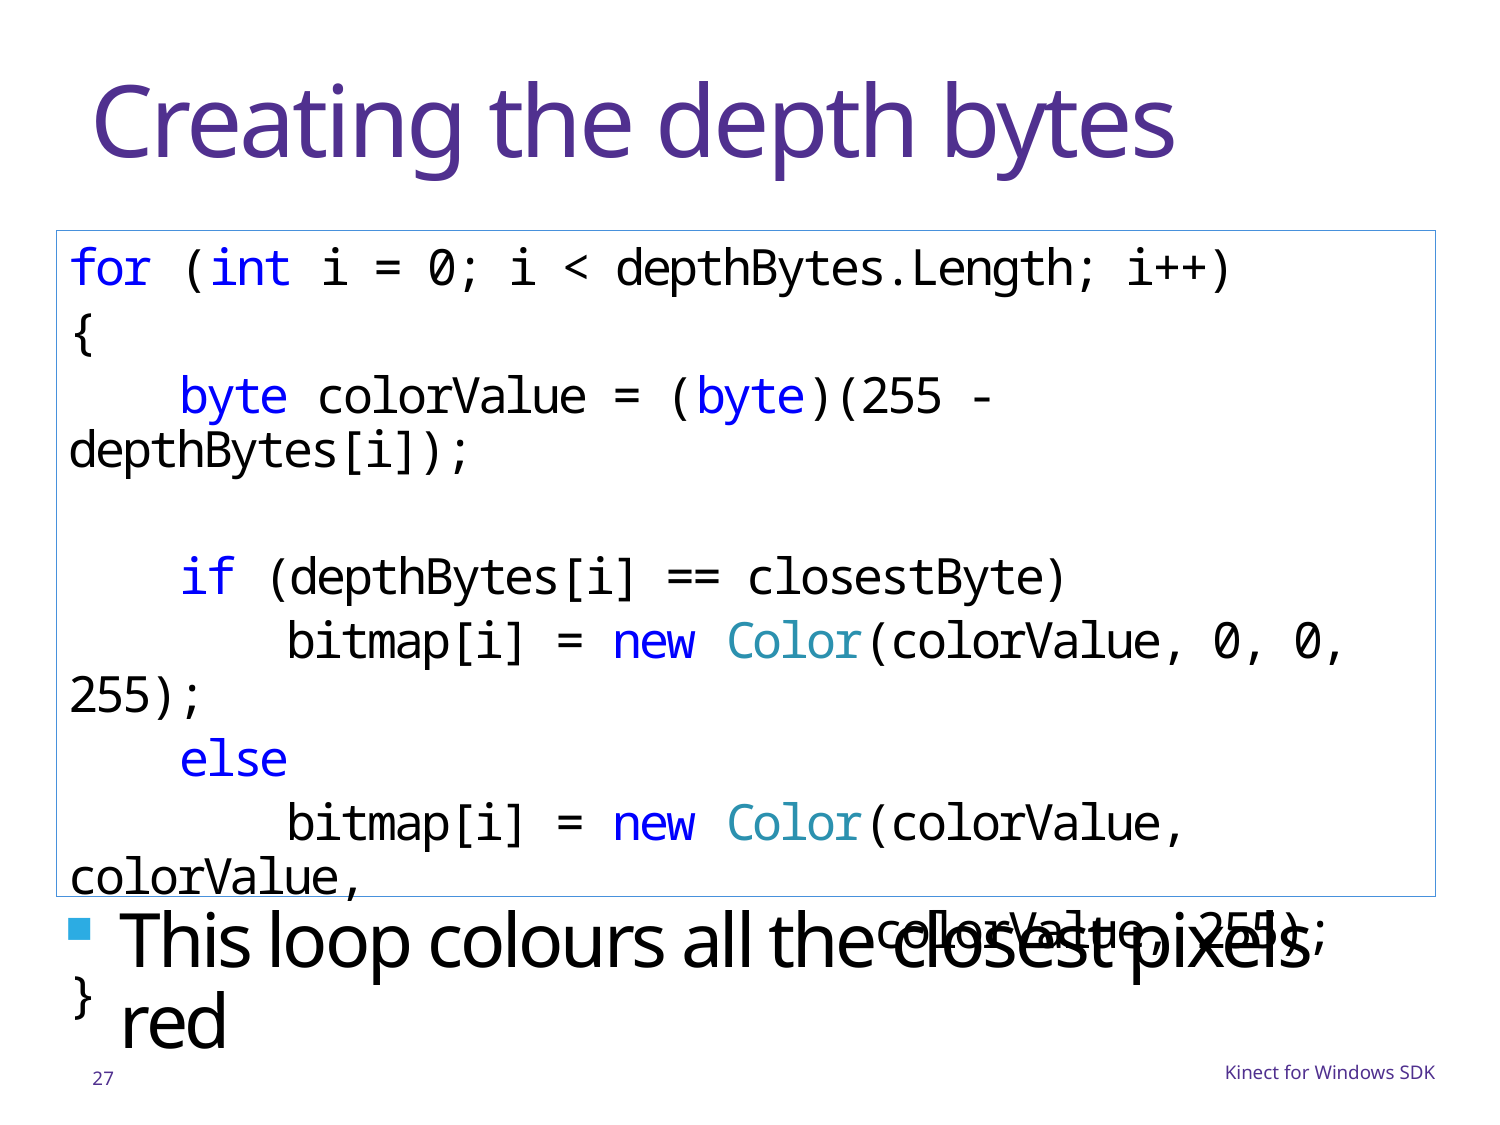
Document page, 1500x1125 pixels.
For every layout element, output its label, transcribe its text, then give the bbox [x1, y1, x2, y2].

list for (int i = 0; i < depthBytes.Length; i++) { byte colorValue = (byte)(255 - depthBytes[i]); if (depthBytes[i] == closestByte) bitmap[i] = new Color(colorValue, 0, 0, 255); else bitmap[i] = new Color(colorValue, colorValue, colorValue, 255); } [56, 230, 1436, 897]
title Creating the depth bytes [90, 70, 1463, 180]
slide_number 27 [0, 1053, 114, 1107]
list This loop colours all the closest pixels red [62, 902, 1435, 985]
